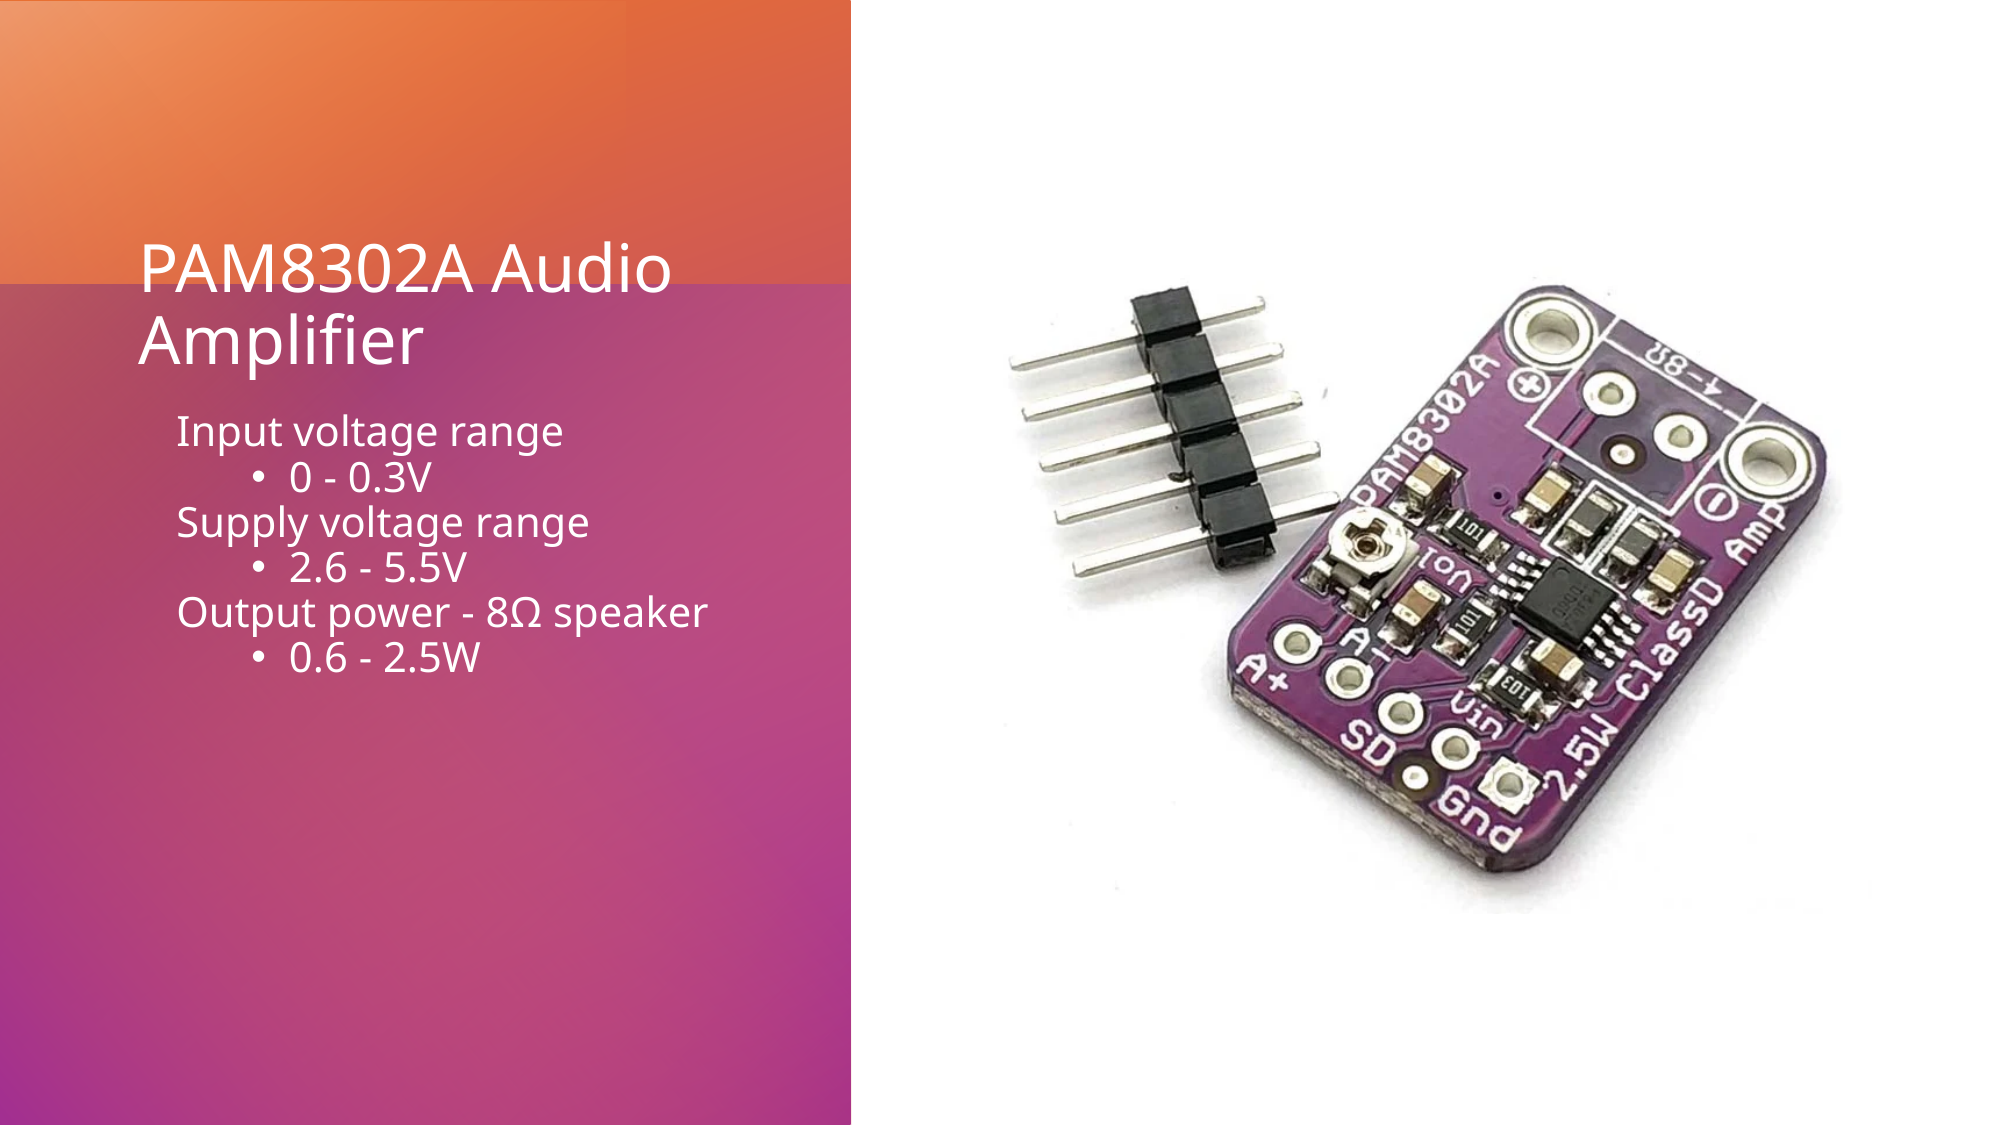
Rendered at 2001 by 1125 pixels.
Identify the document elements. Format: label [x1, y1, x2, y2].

picture [984, 210, 1873, 915]
text_box [0, 0, 853, 1125]
